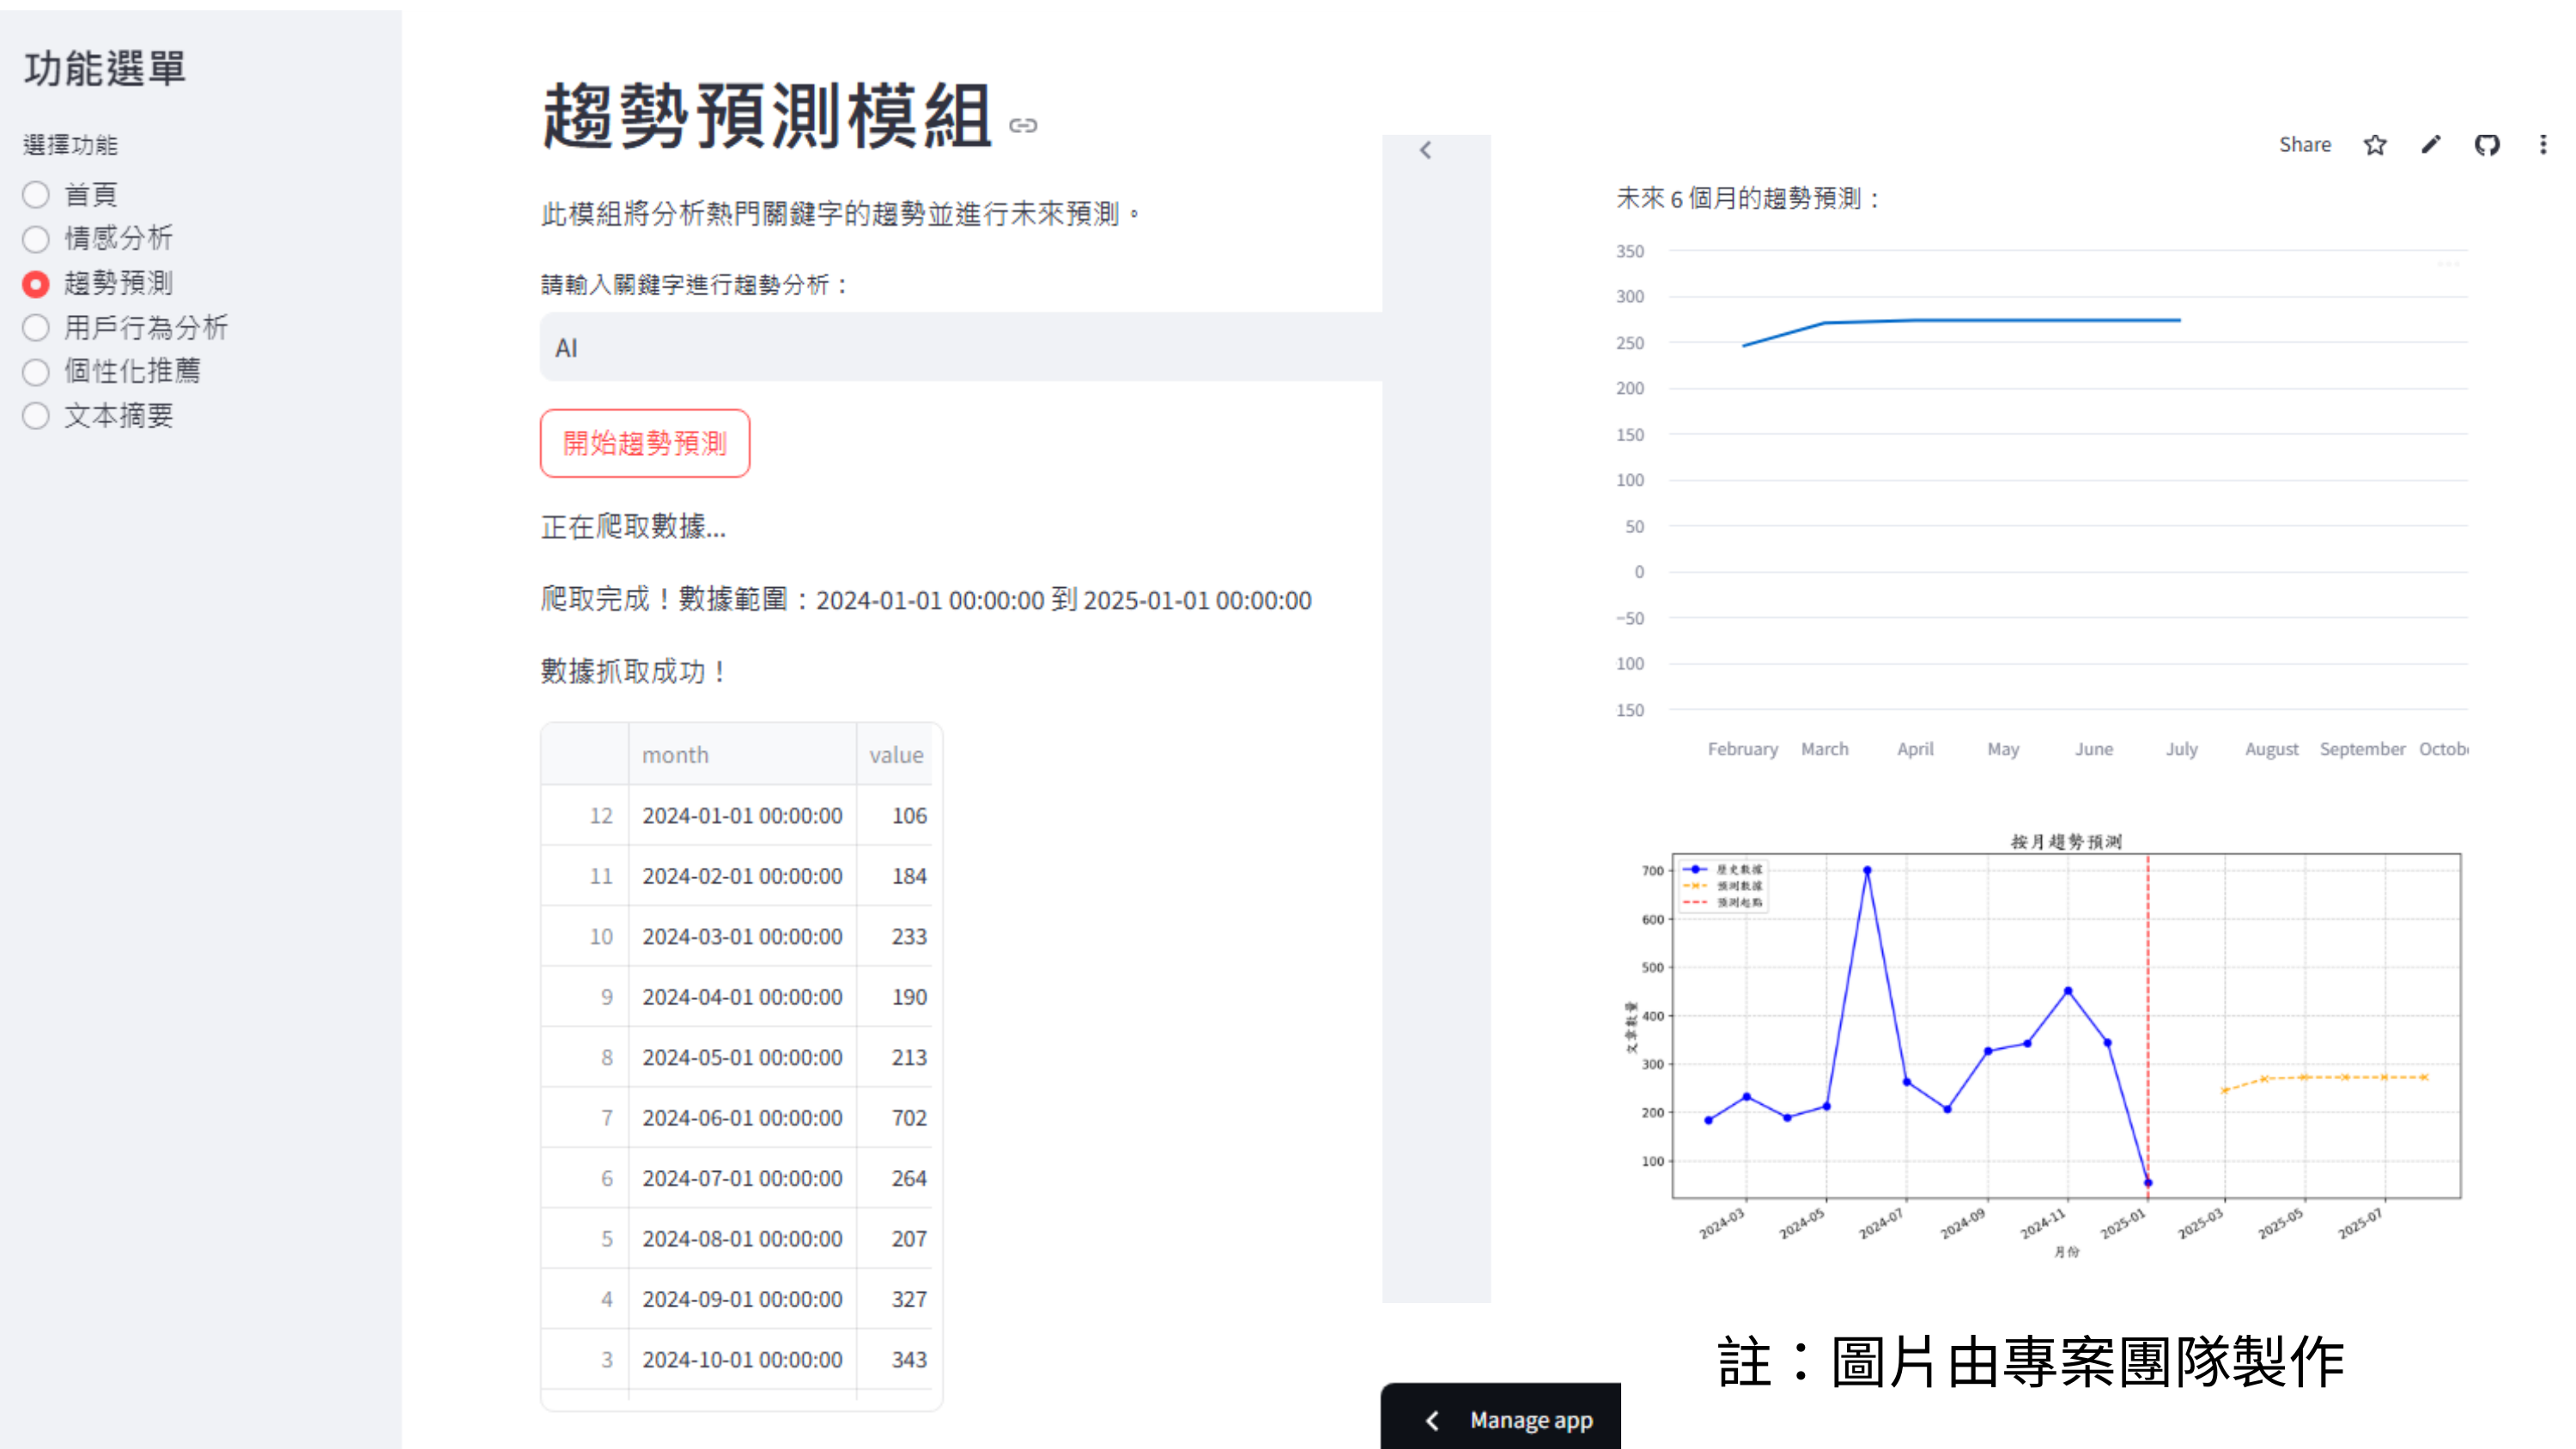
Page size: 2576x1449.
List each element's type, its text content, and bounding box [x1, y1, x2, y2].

text_box 註：圖片由專案團隊製作 [1703, 1319, 2431, 1401]
picture [0, 10, 2566, 1449]
